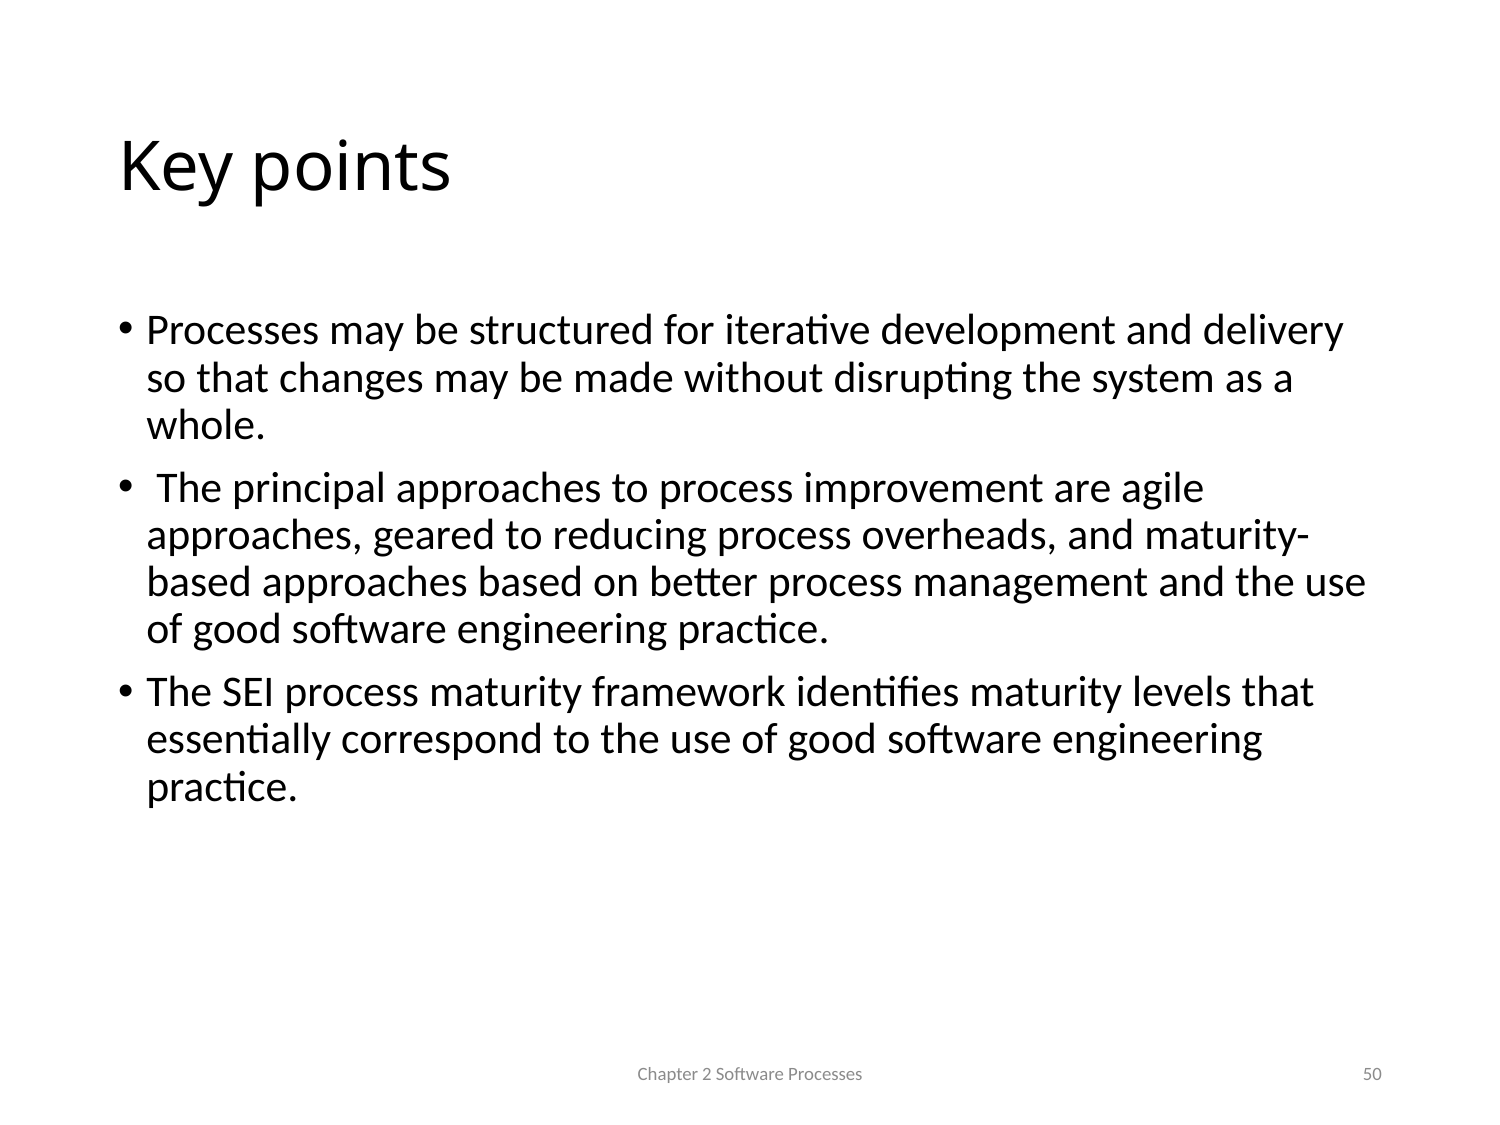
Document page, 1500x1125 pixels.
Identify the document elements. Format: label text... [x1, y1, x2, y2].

list Processes may be structured for iterative development and delivery so that changes may be made without disrupting the system as a whole. The principal approaches to process improvement are agile approaches, geared to reducing process overheads, and maturity-based approaches based on better process management and the use of good software engineering practice. The SEI process maturity framework identifies maturity levels that essentially correspond to the use of good software engineering practice. [103, 299, 1397, 1014]
slide_number 50 [1059, 1042, 1397, 1103]
title Key points [103, 59, 1397, 278]
footer Chapter 2 Software Processes [496, 1042, 1004, 1103]
